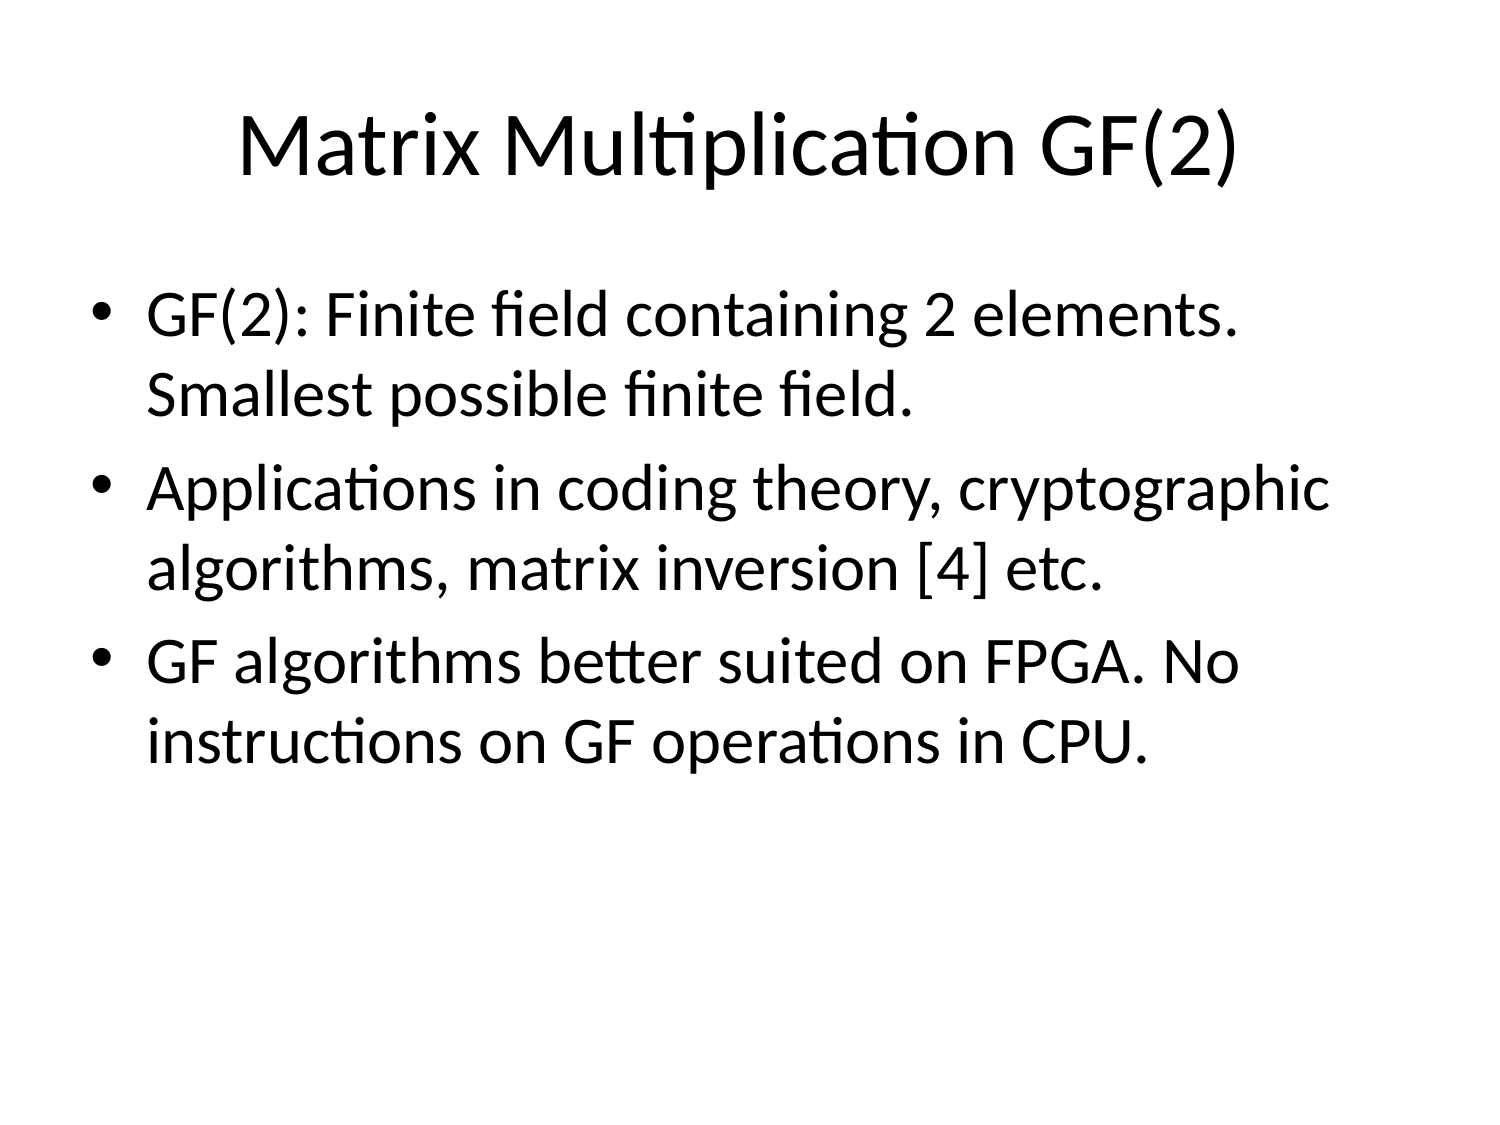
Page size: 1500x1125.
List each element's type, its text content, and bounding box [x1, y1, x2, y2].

list GF(2): Finite field containing 2 elements. Smallest possible finite field. Applications in coding theory, cryptographic algorithms, matrix inversion [4] etc. GF algorithms better suited on FPGA. No instructions on GF operations in CPU. [75, 262, 1425, 1005]
title Matrix Multiplication GF(2) [75, 45, 1425, 233]
